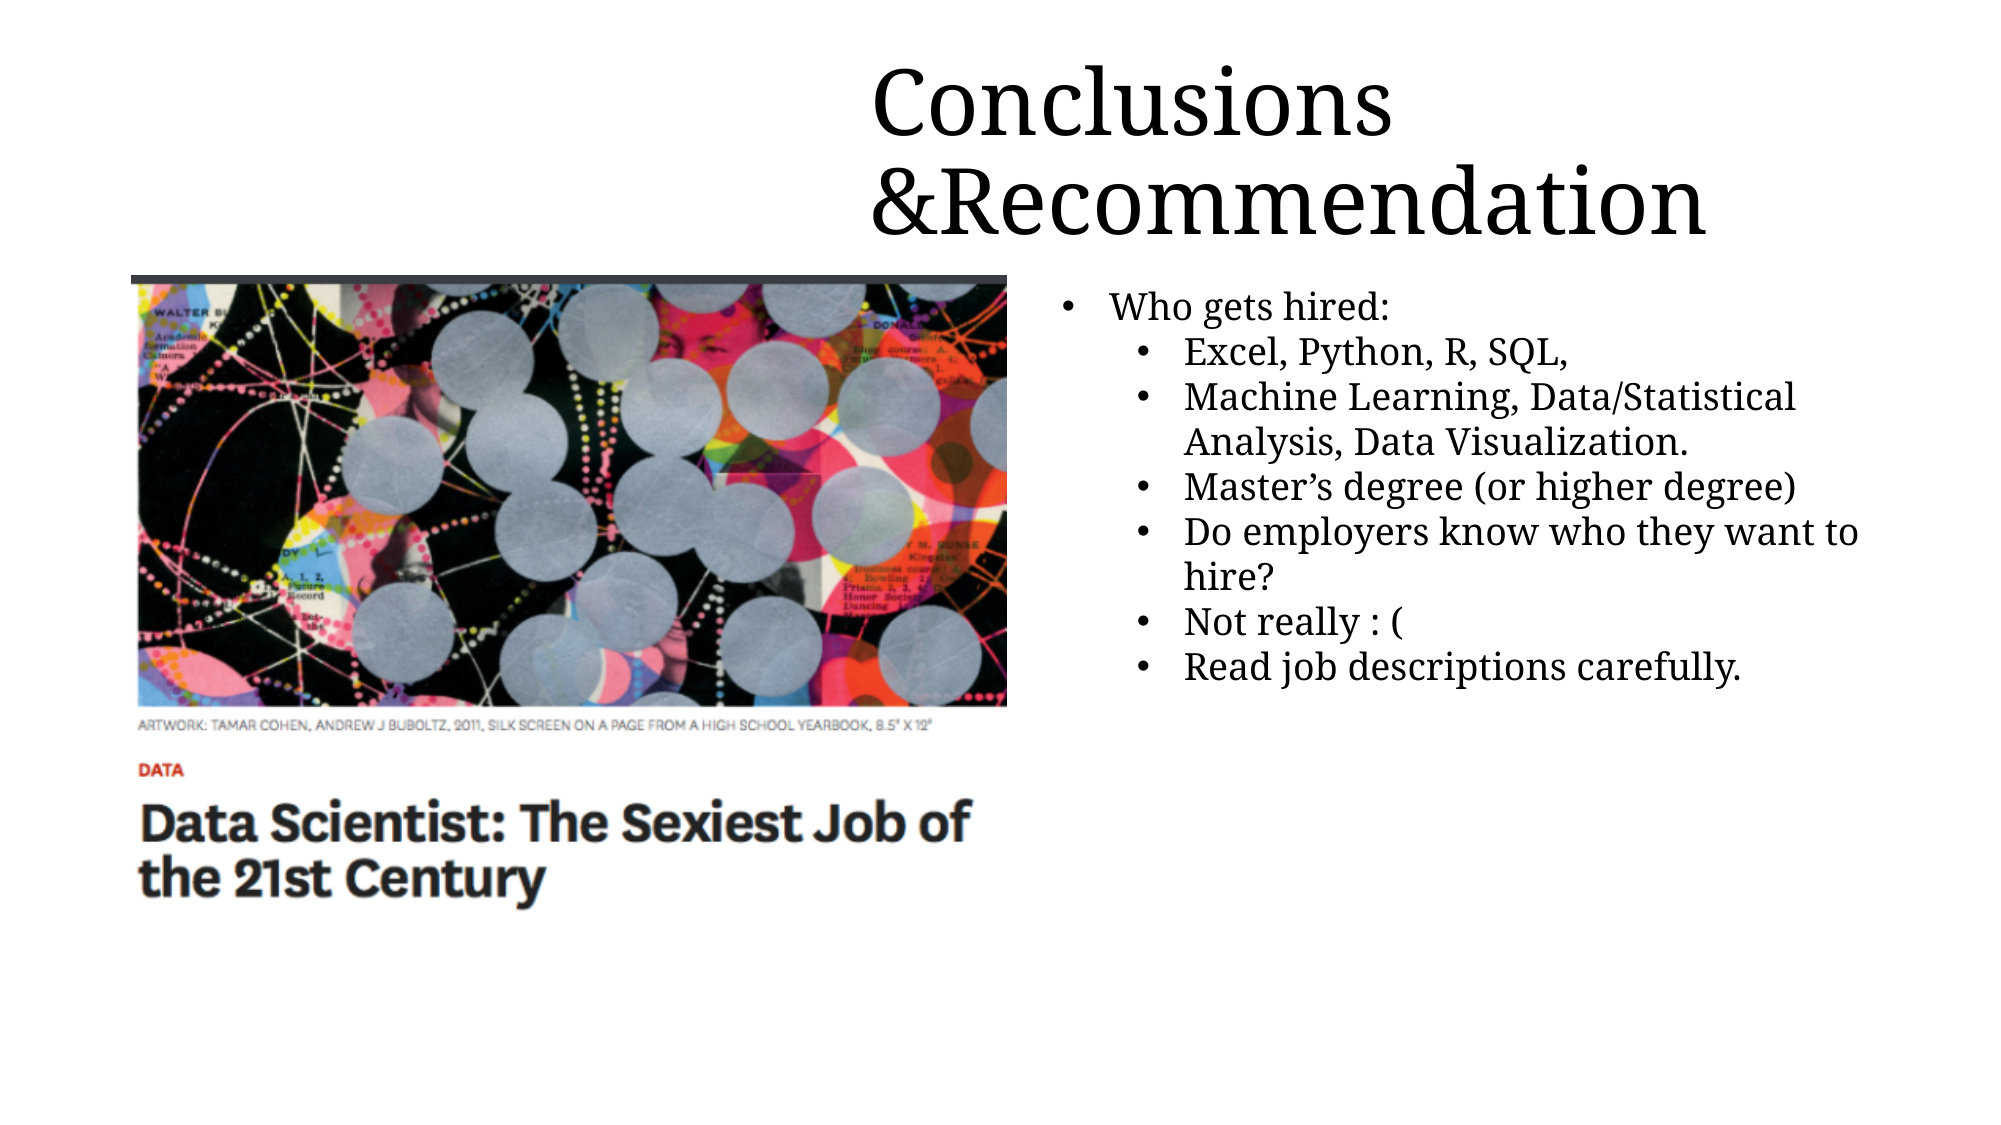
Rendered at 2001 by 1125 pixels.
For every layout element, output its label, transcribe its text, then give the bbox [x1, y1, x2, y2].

title Conclusions &Recommendation [855, 46, 1759, 264]
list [131, 275, 1007, 921]
text_box Who gets hired: Excel, Python, R, SQL, Machine Learning, Data/Statistical Analysis, Data Visualization. Master’s degree (or higher degree) Do employers know who they want to hire? Not really : ( Read job descriptions carefully. [1047, 275, 1900, 741]
